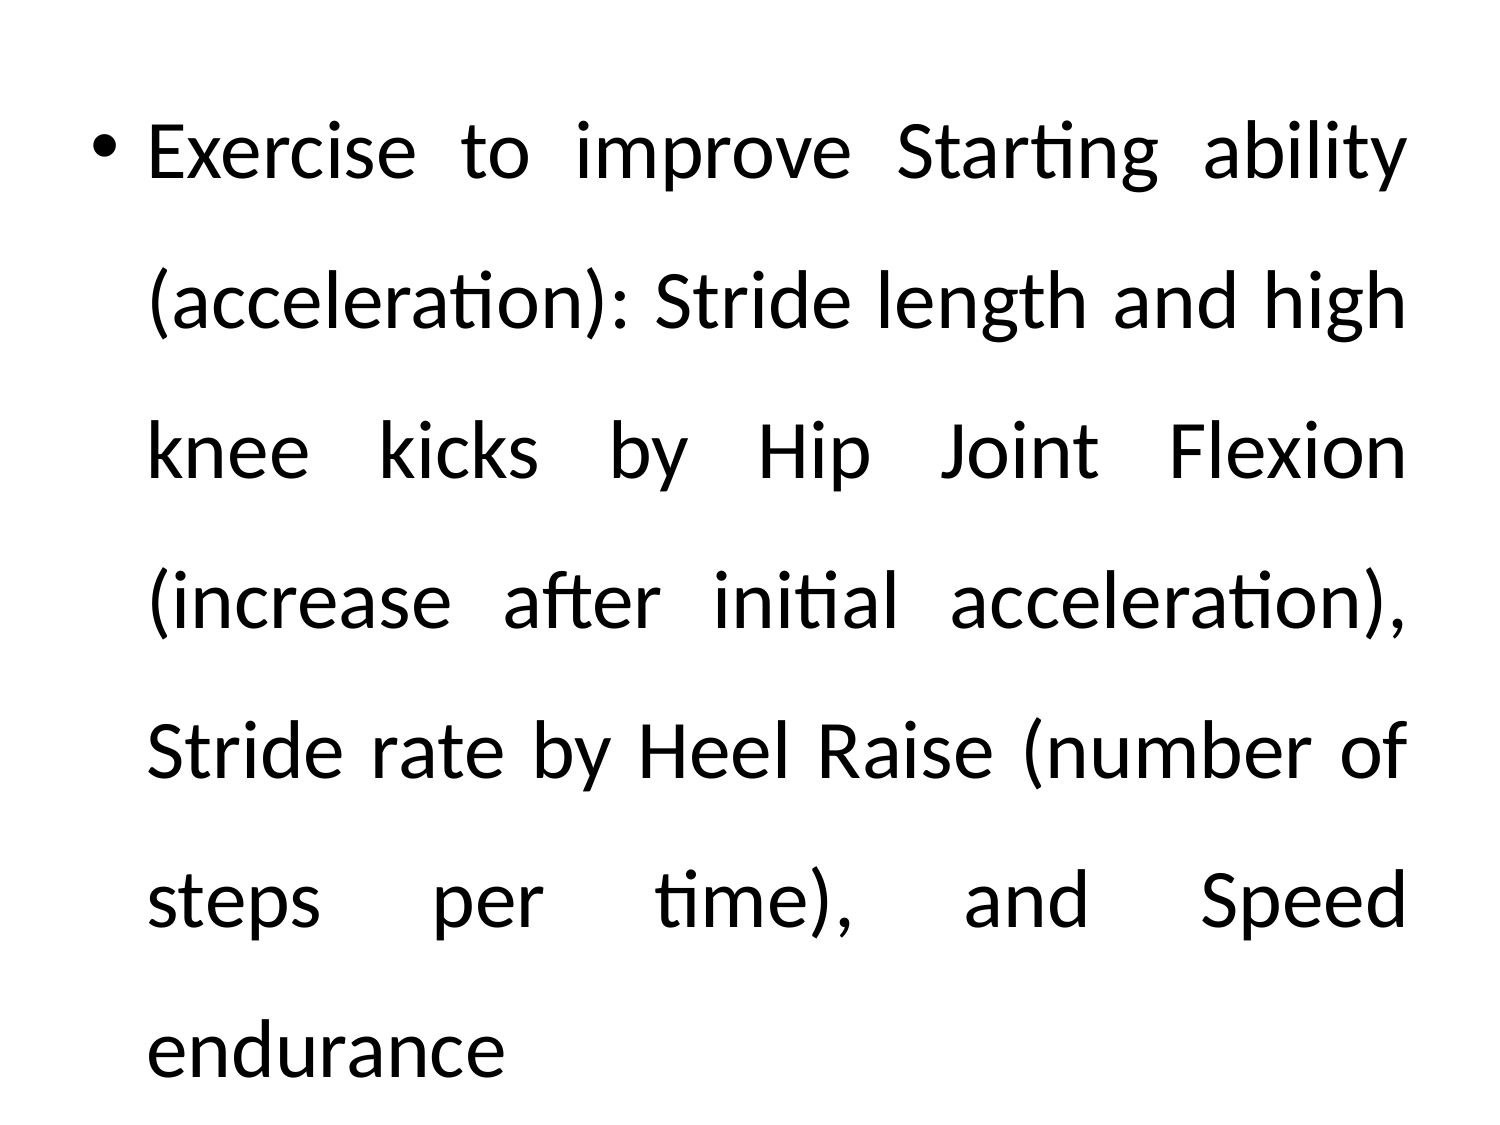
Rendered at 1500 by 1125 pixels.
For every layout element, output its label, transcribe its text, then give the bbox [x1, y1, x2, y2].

list Exercise to improve Starting ability (acceleration): Stride length and high knee kicks by Hip Joint Flexion (increase after initial acceleration), Stride rate by Heel Raise (number of steps per time), and Speed endurance [75, 37, 1425, 1100]
